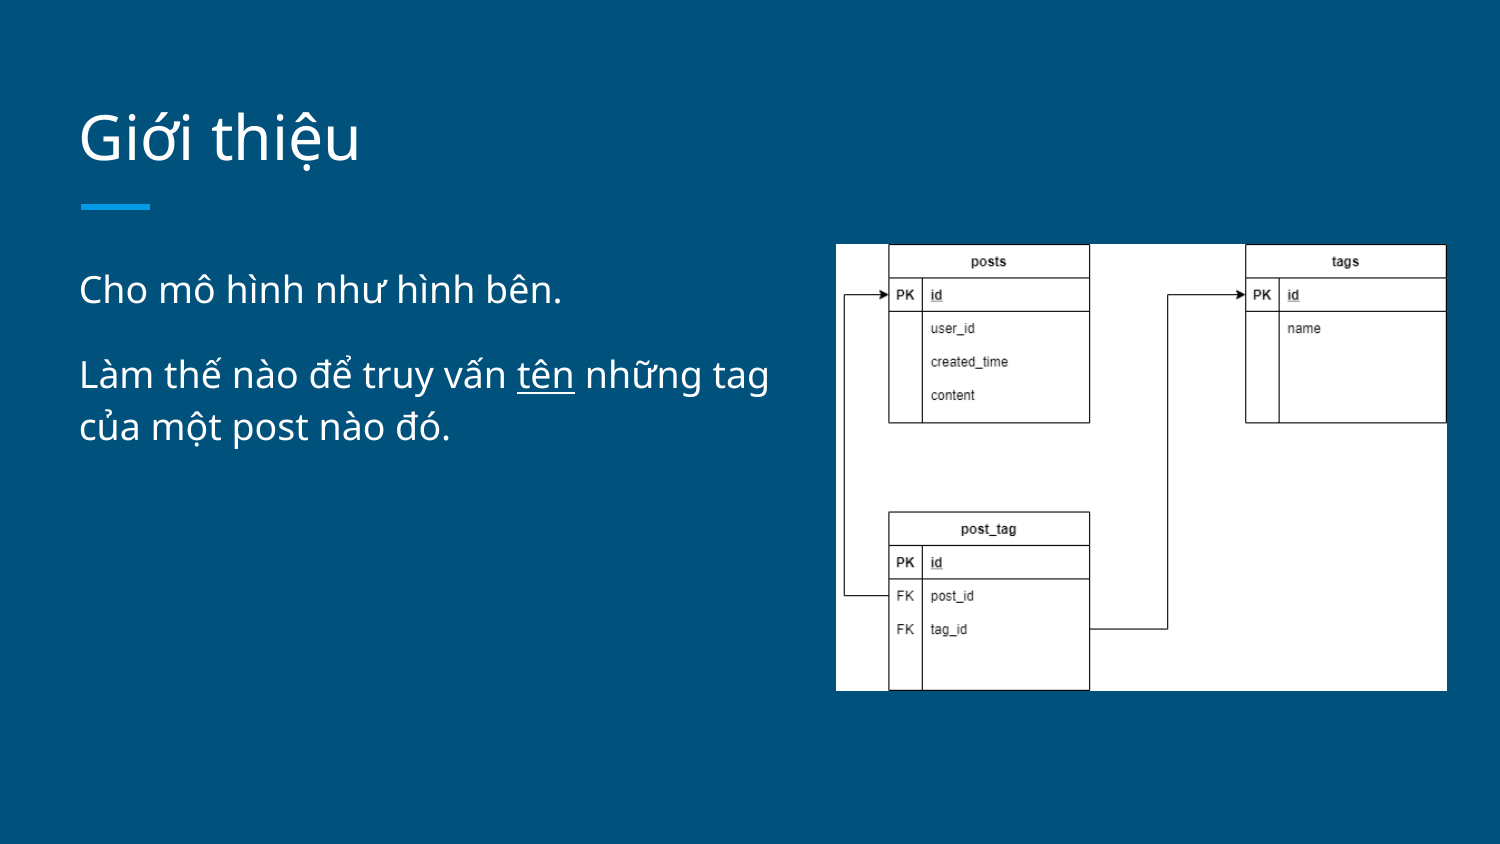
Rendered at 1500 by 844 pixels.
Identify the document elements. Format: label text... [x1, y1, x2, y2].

title Giới thiệu [63, 75, 1437, 188]
picture [837, 245, 1446, 690]
list Cho mô hình như hình bên. Làm thế nào để truy vấn tên những tag của một post nào đó. [63, 244, 798, 750]
